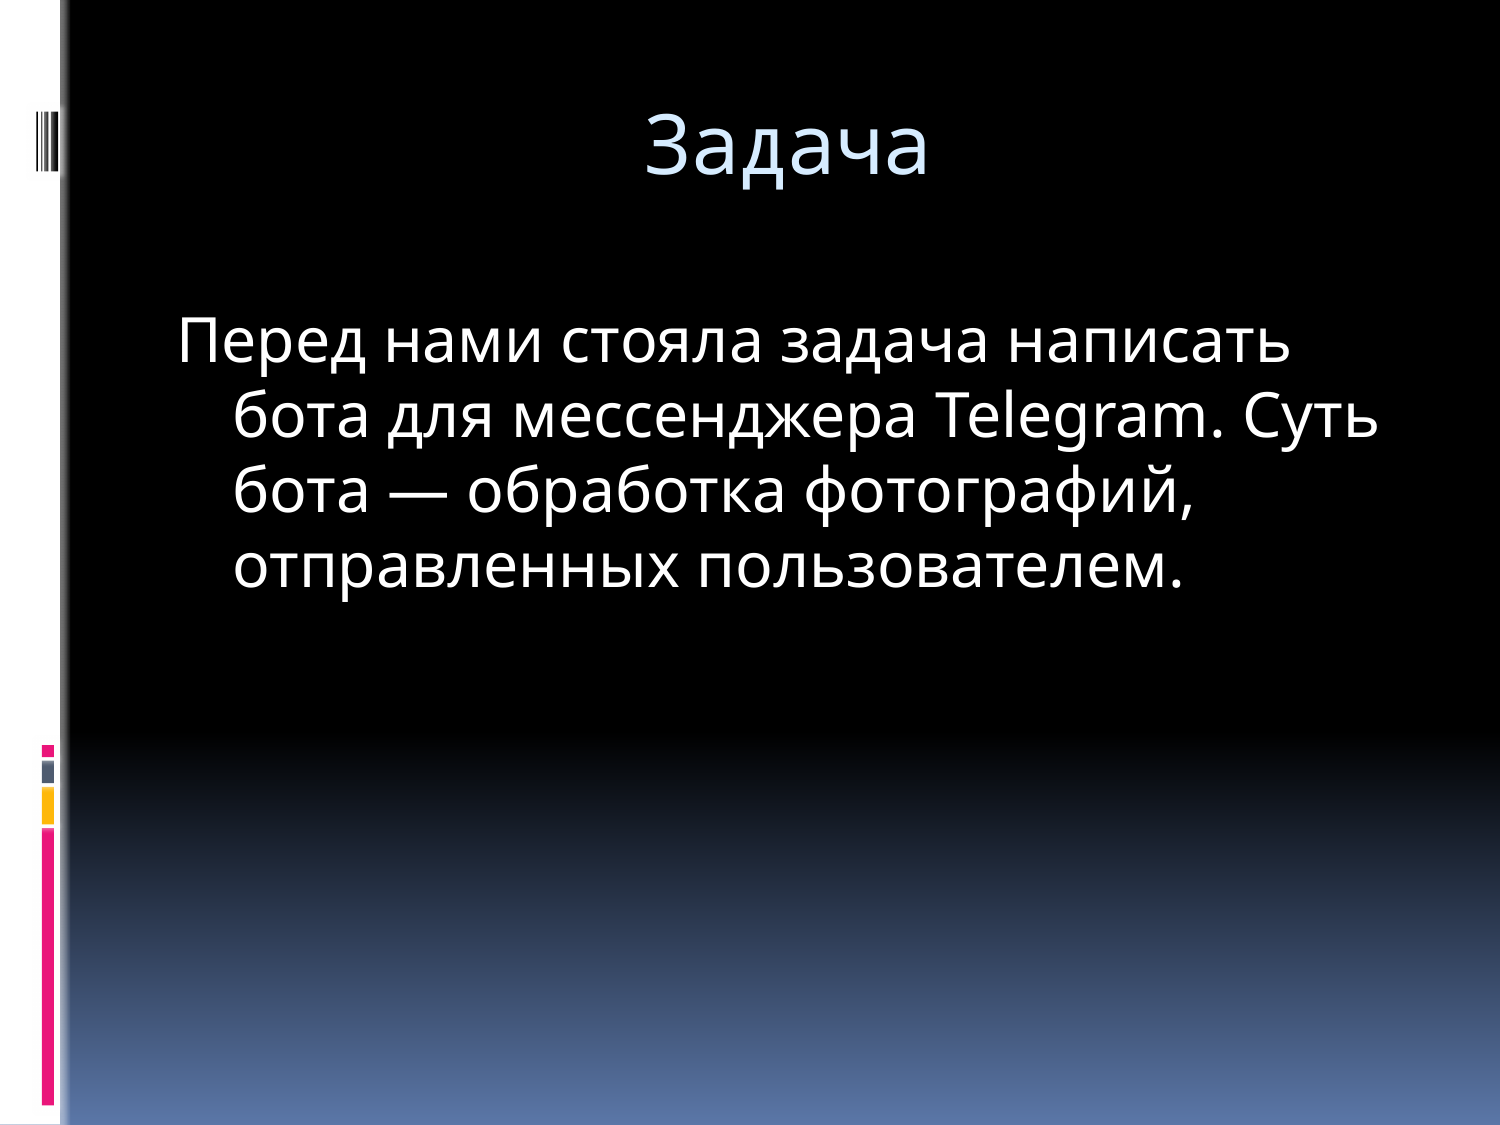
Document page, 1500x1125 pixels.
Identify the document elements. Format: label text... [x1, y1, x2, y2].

list Перед нами стояла задача написать бота для мессенджера Telegram. Суть бота — обработка фотографий, отправленных пользователем. [150, 292, 1425, 1043]
title Задача [150, 83, 1425, 234]
